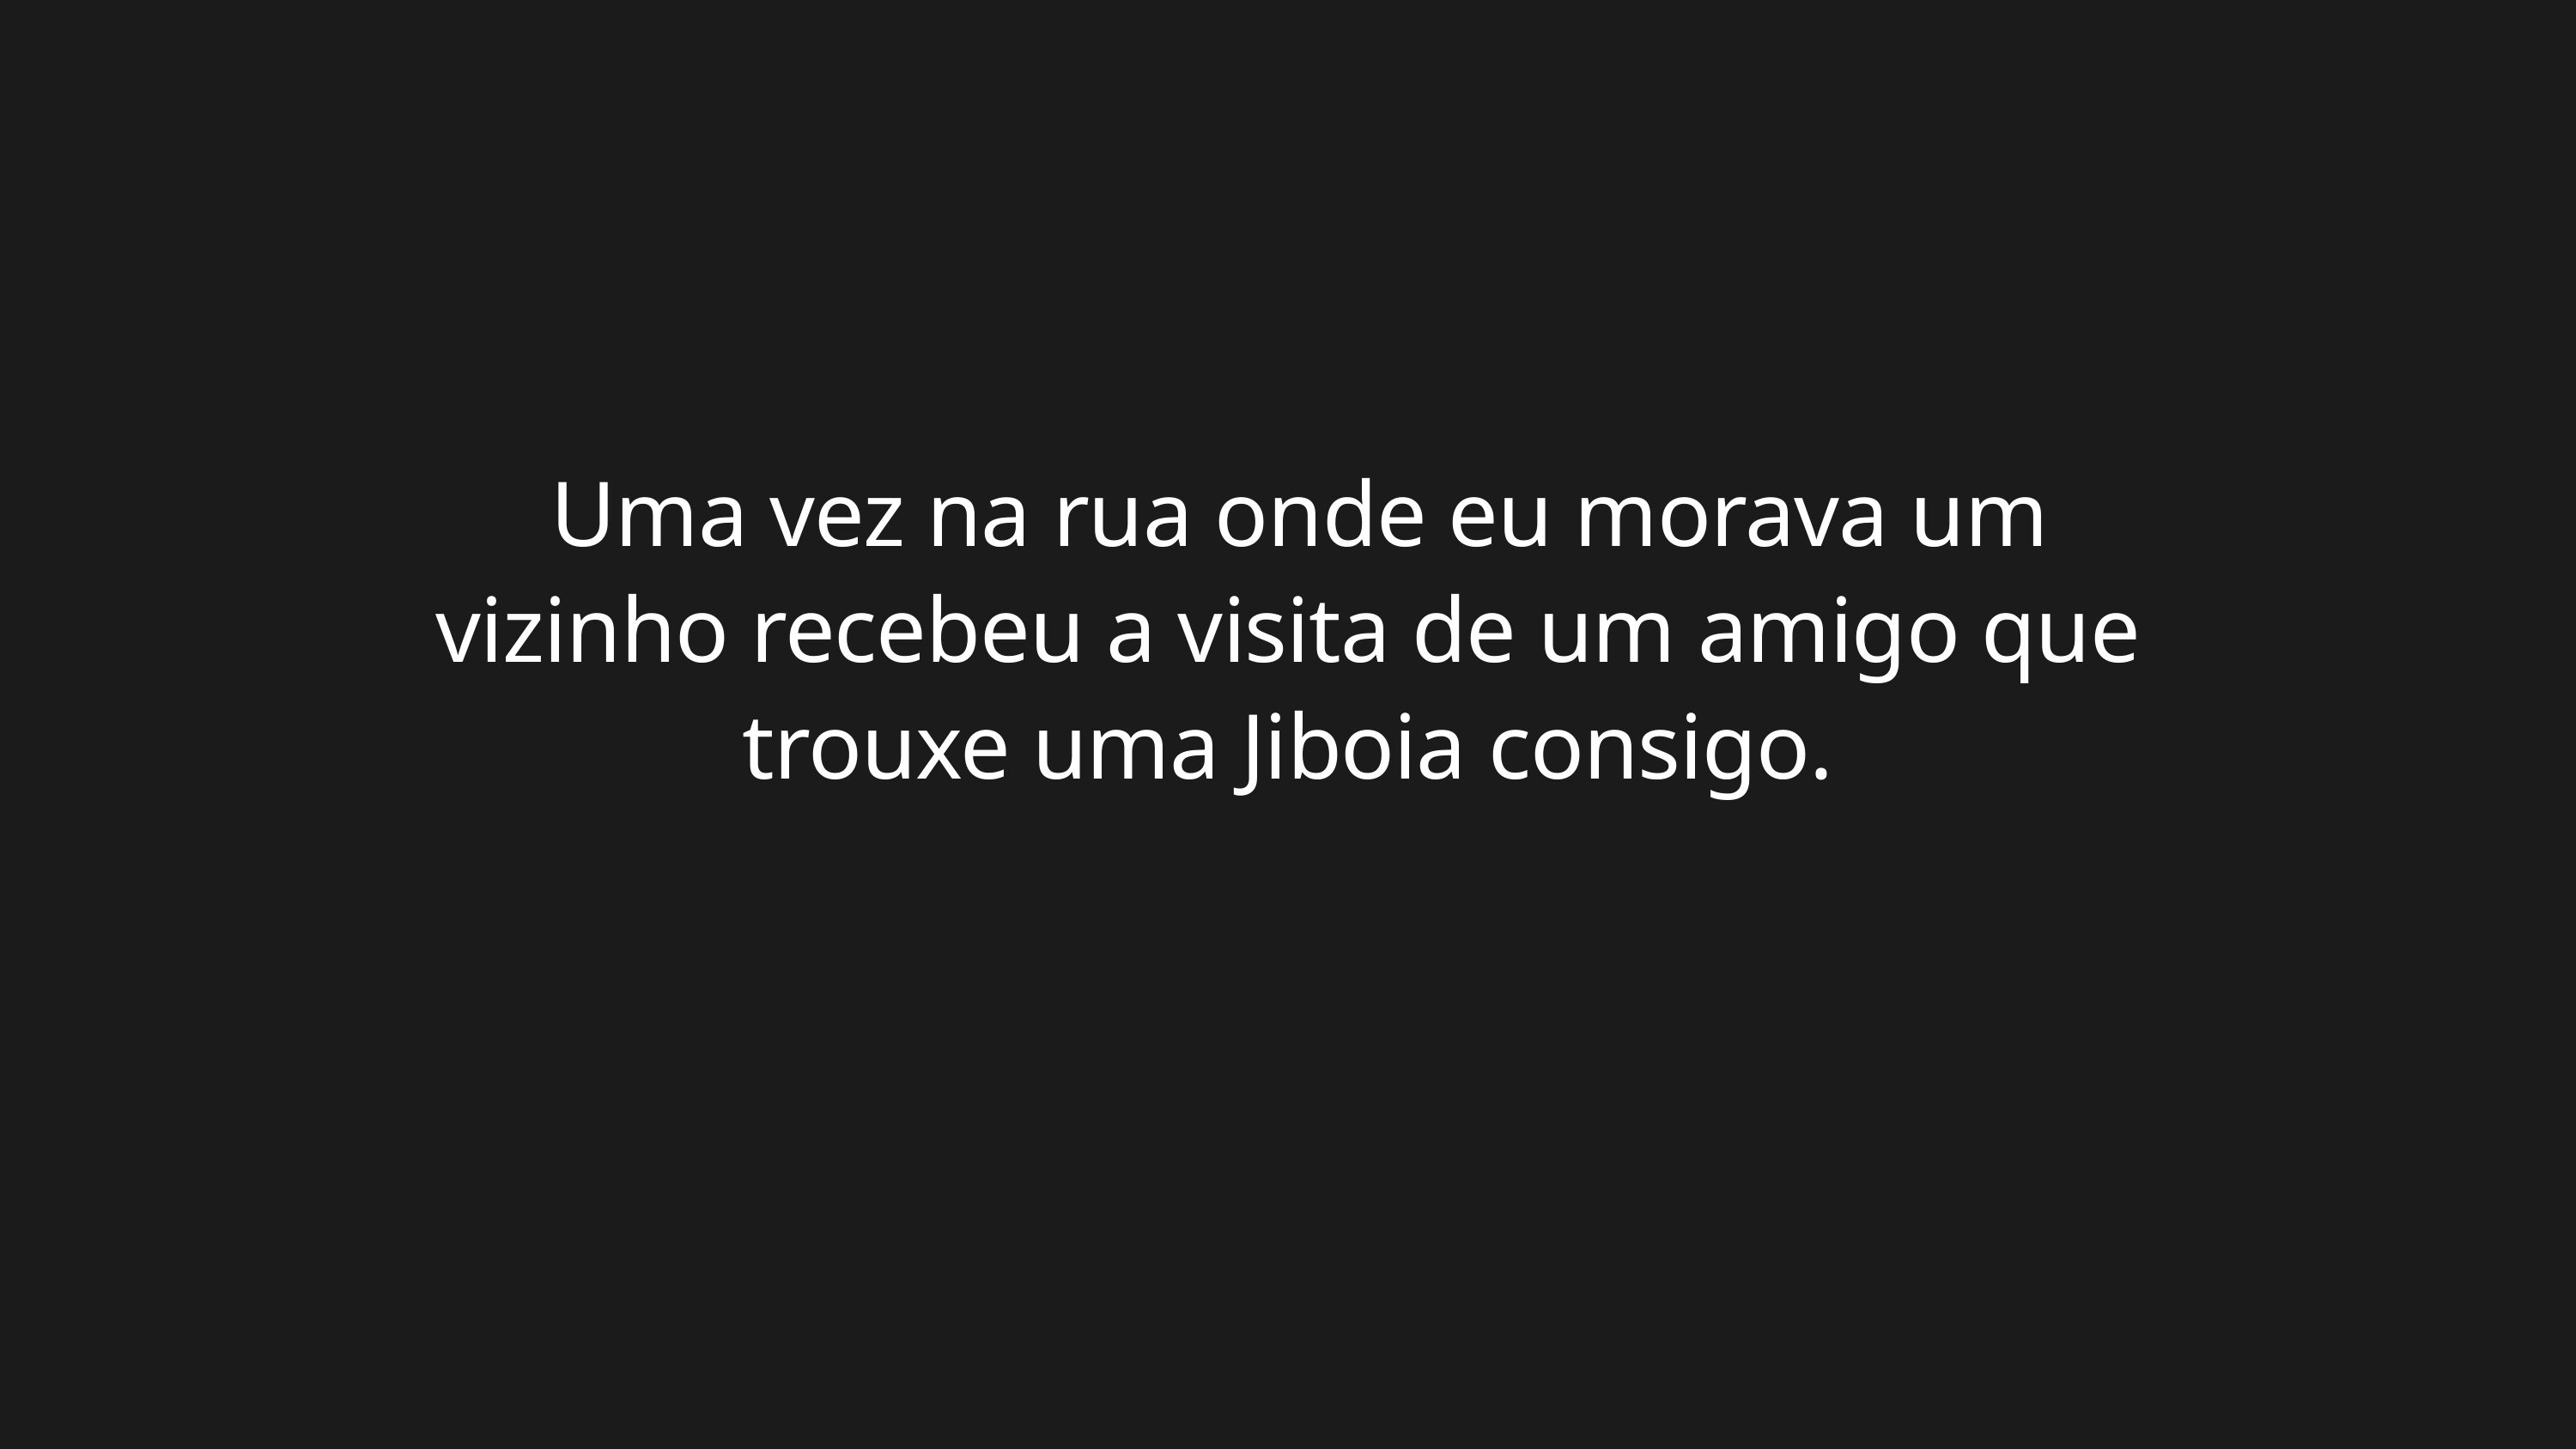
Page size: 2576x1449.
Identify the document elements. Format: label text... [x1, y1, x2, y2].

text_box Uma vez na rua onde eu morava um vizinho recebeu a visita de um amigo que trouxe uma Jiboia consigo. [371, 447, 2205, 797]
